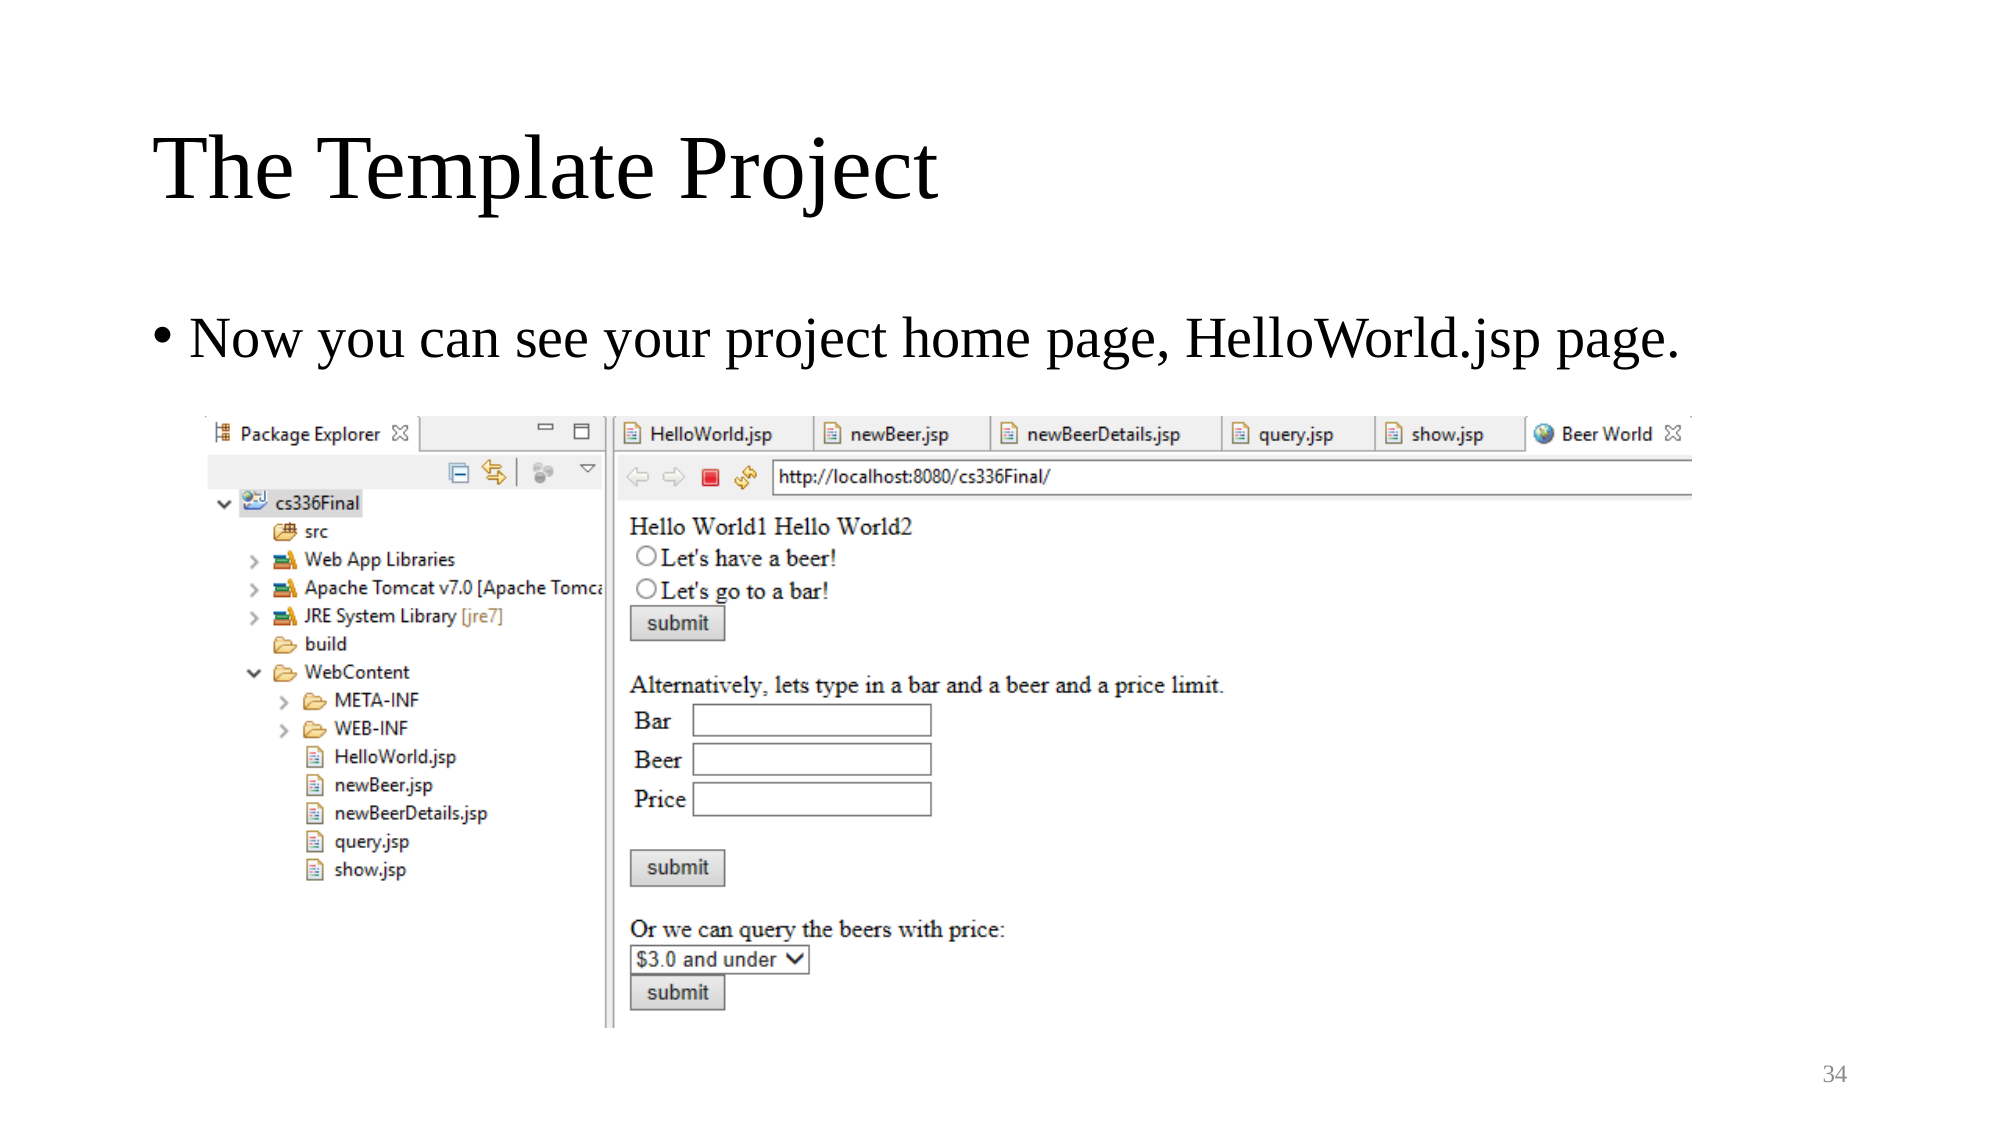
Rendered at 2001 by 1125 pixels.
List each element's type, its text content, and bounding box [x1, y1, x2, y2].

list Now you can see your project home page, HelloWorld.jsp page. [137, 299, 1863, 1014]
picture [205, 416, 1692, 1028]
title The Template Project [137, 59, 1863, 278]
slide_number 34 [1412, 1042, 1863, 1103]
